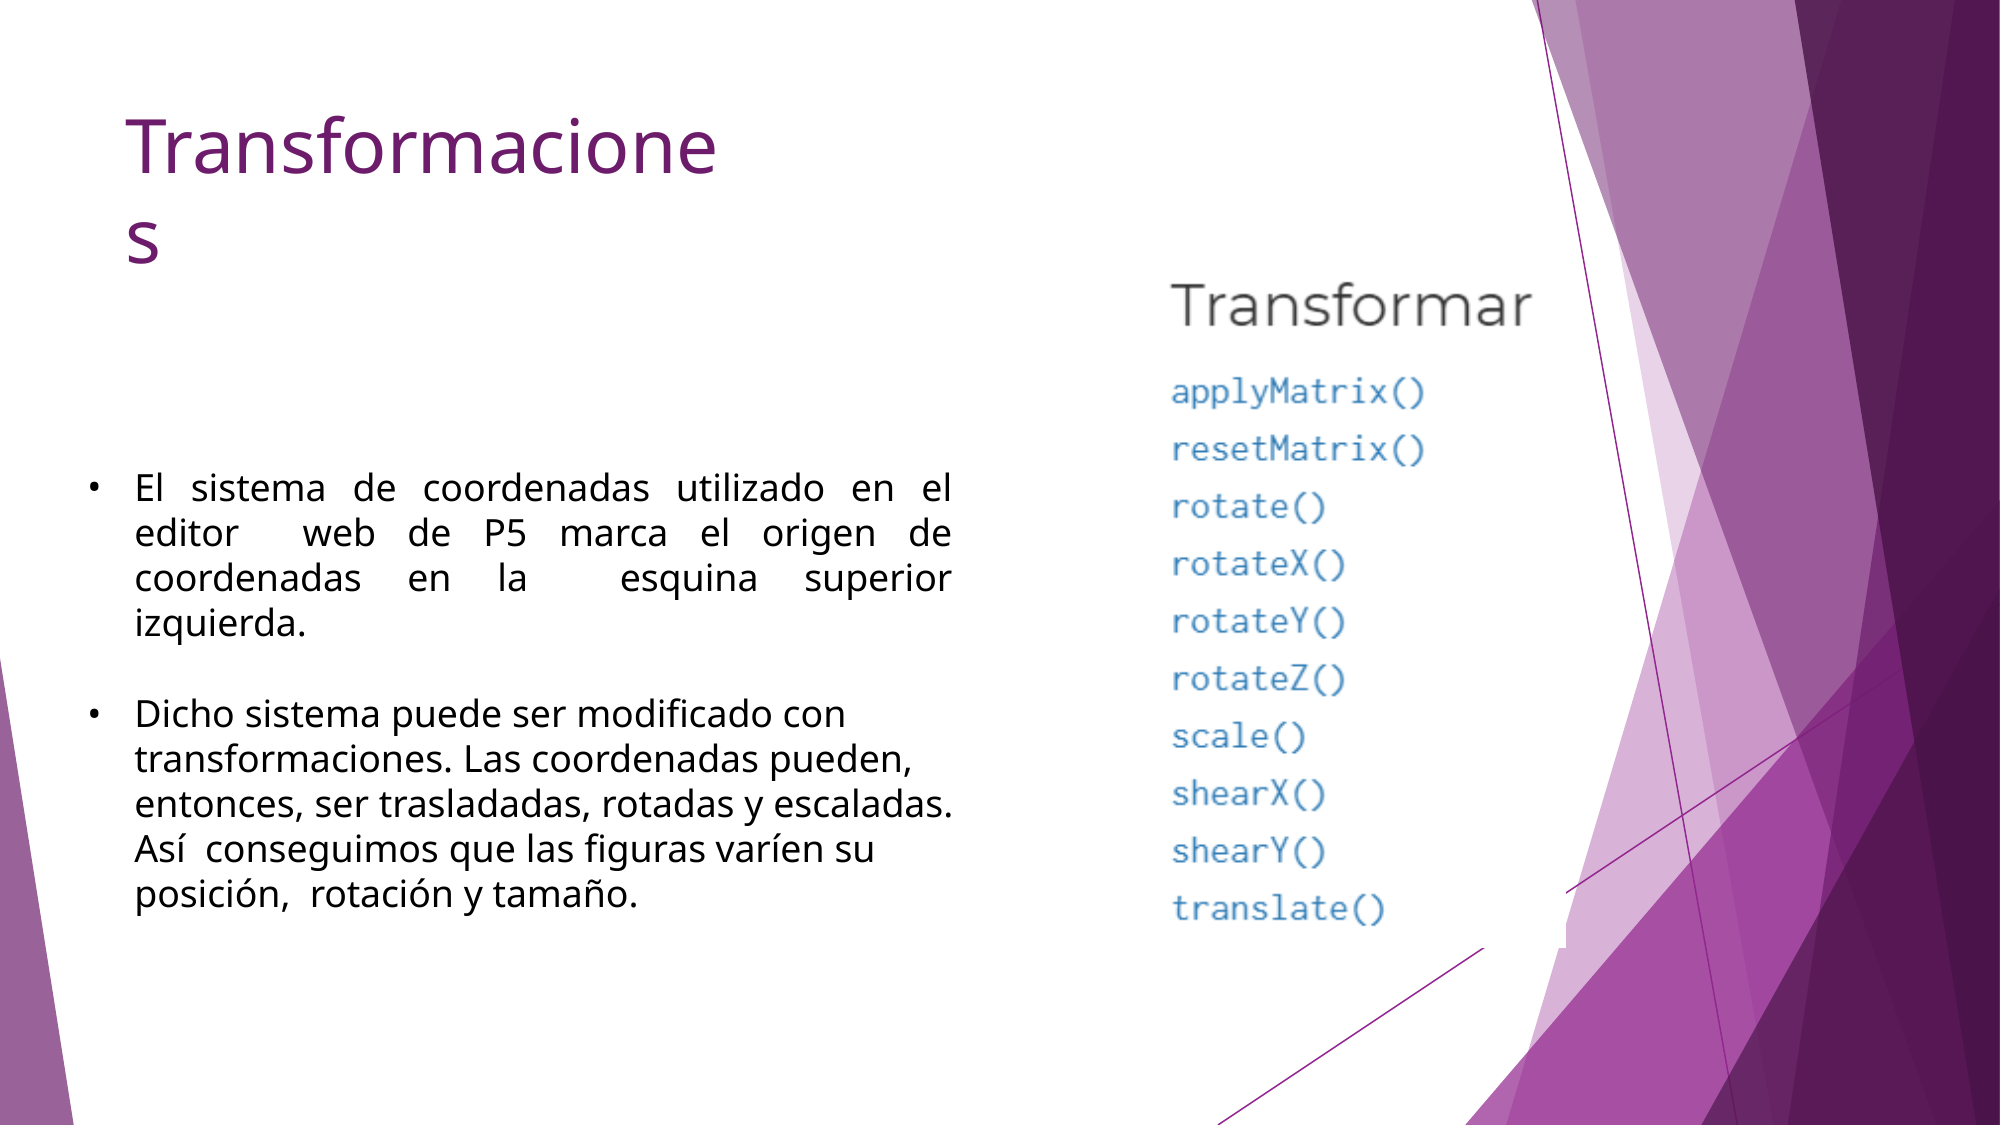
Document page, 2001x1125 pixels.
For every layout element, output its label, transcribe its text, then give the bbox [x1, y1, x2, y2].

title Transformaciones [123, 96, 720, 287]
text_box El sistema de coordenadas utilizado en el editor web de P5 marca el origen de coordenadas en la esquina superior izquierda. Dicho sistema puede ser modificado con transformaciones. Las coordenadas pueden, entonces, ser trasladadas, rotadas y escaladas. Así conseguimos que las figuras varíen su posición, rotación y tamaño. [85, 461, 988, 916]
picture [1087, 249, 1566, 948]
